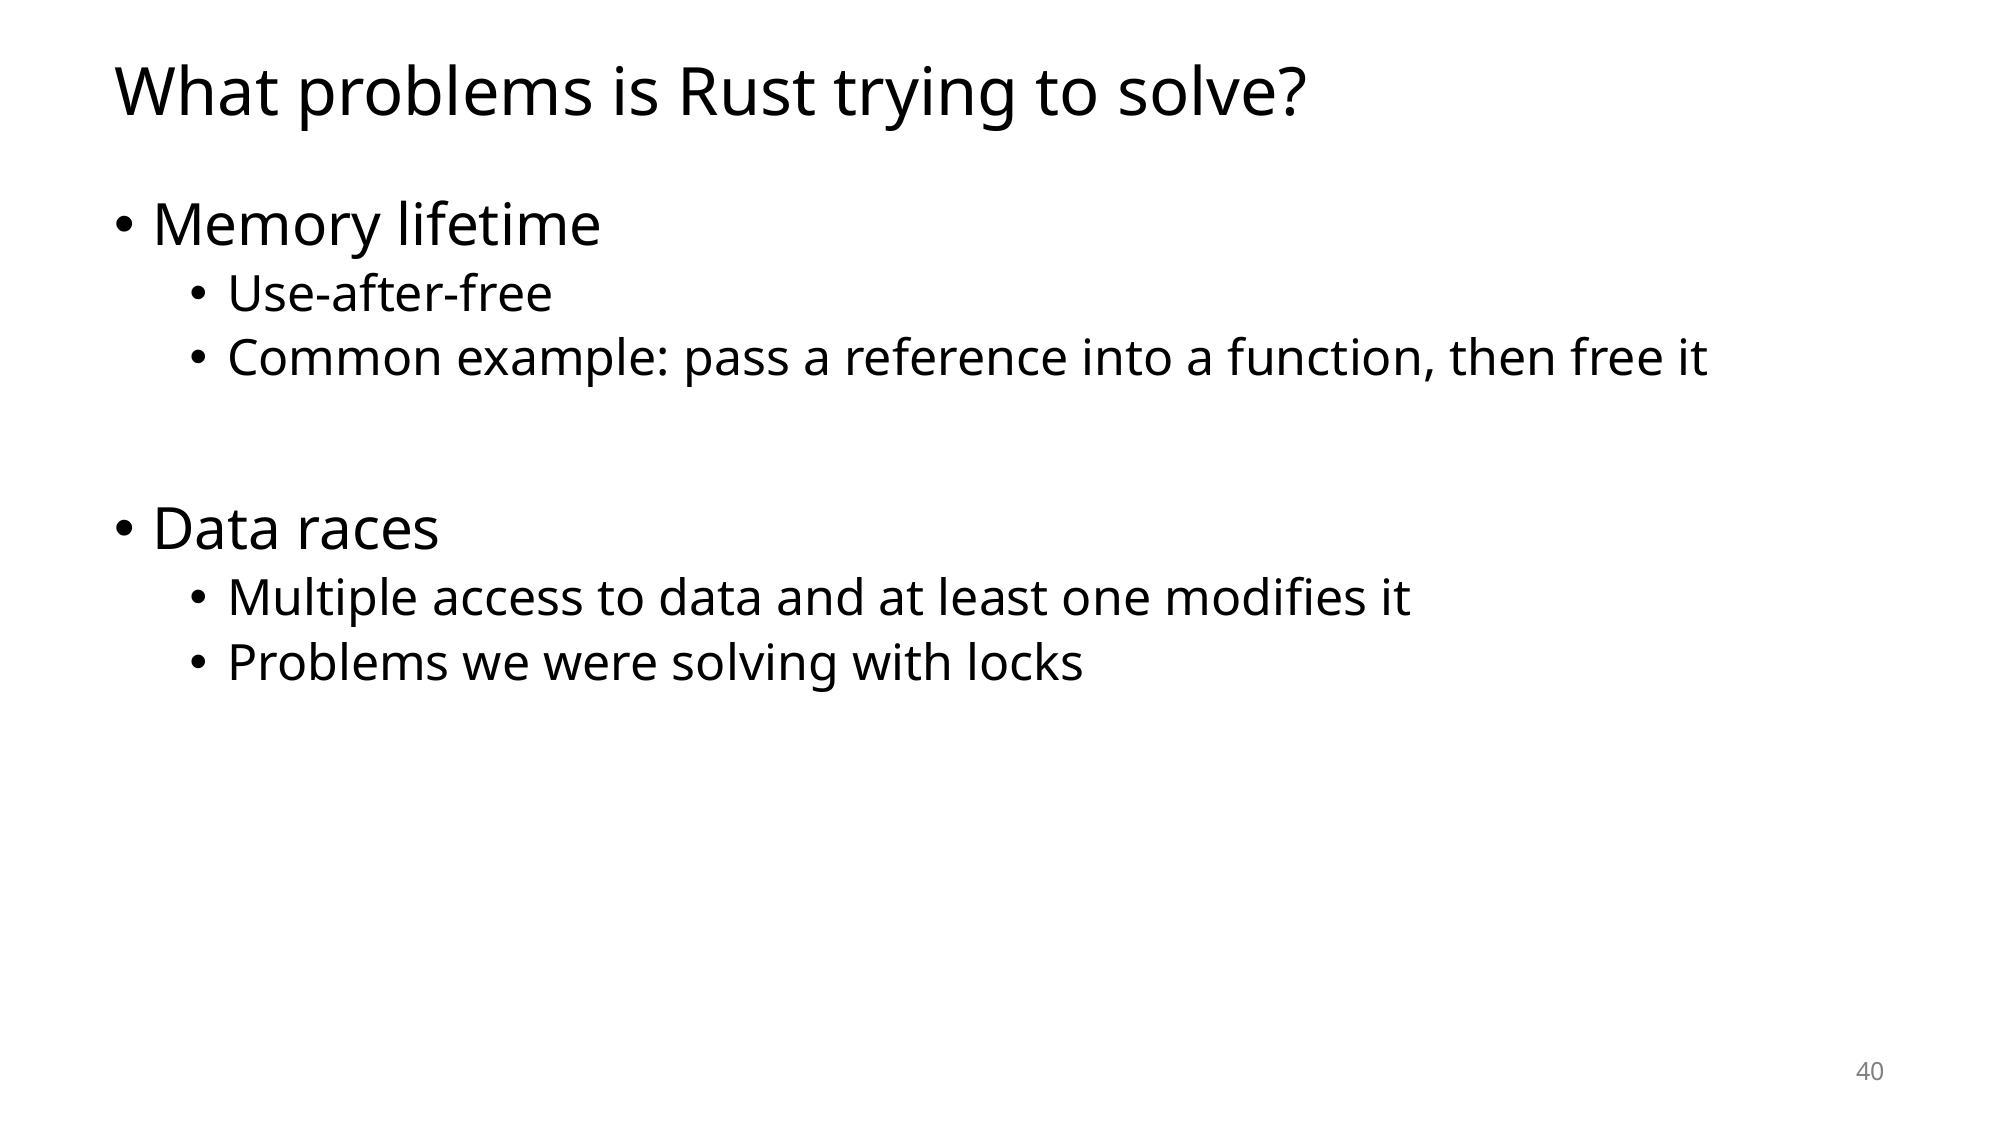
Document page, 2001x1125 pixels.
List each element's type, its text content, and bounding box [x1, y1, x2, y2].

title What problems is Rust trying to solve? [99, 37, 1900, 150]
slide_number 40 [1749, 1042, 1900, 1103]
list Memory lifetime Use-after-free Common example: pass a reference into a function, then free it Data races Multiple access to data and at least one modifies it Problems we were solving with locks [99, 187, 1900, 1013]
